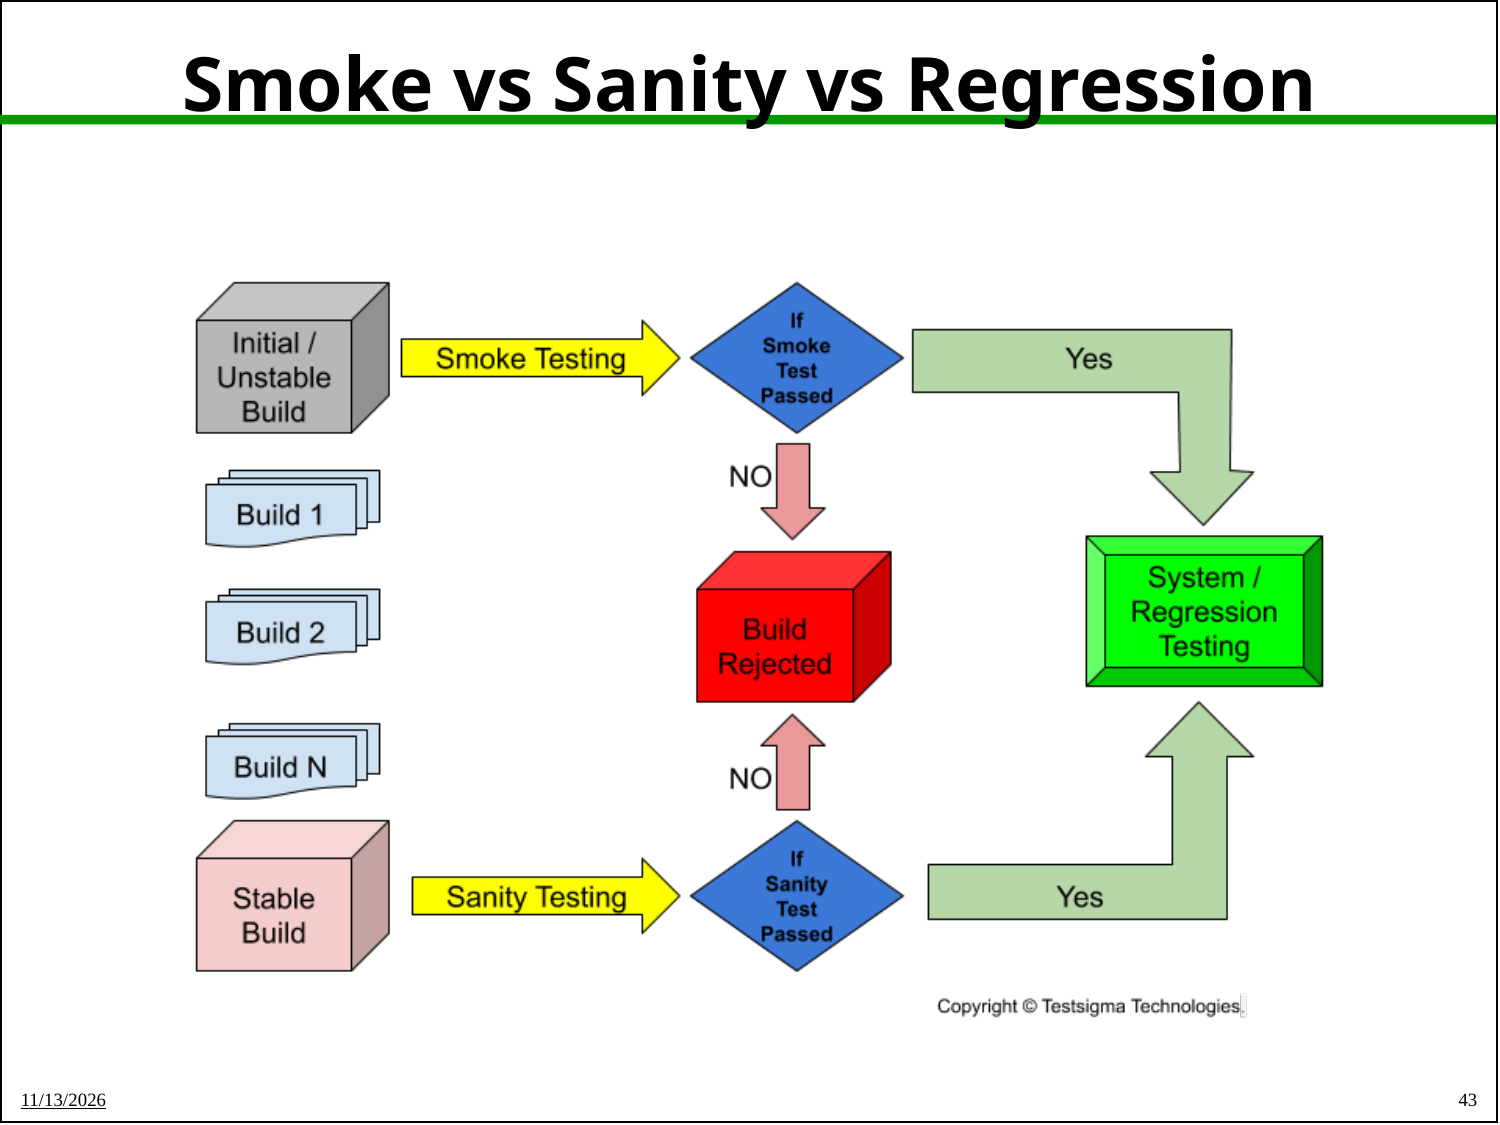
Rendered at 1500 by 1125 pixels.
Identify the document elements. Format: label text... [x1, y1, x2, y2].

slide_number 03-Sep-21 [5, 1077, 31, 1119]
picture [31, 104, 1500, 1125]
title Smoke vs Sanity vs Regression [7, 15, 1493, 159]
